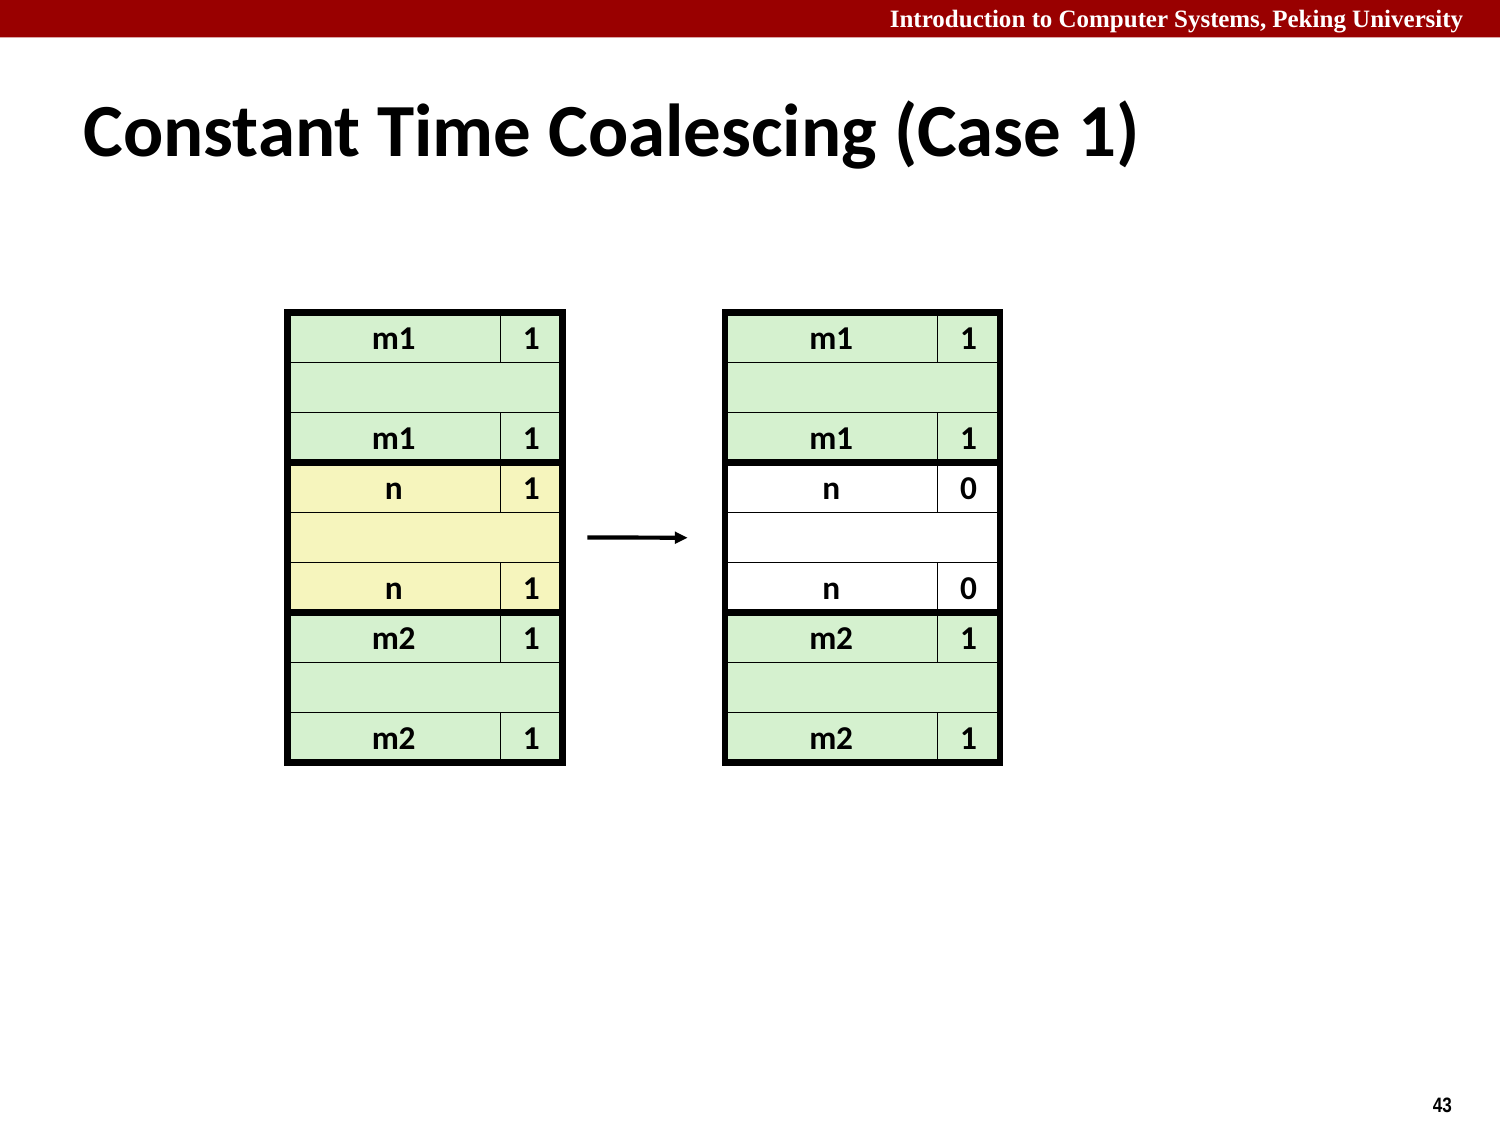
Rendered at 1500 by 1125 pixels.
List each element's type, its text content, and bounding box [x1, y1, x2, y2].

text_box [287, 462, 563, 612]
text_box [287, 312, 563, 462]
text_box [587, 312, 1001, 763]
text_box [287, 612, 563, 763]
title Constant Time Coalescing (Case 1) [68, 79, 1432, 174]
